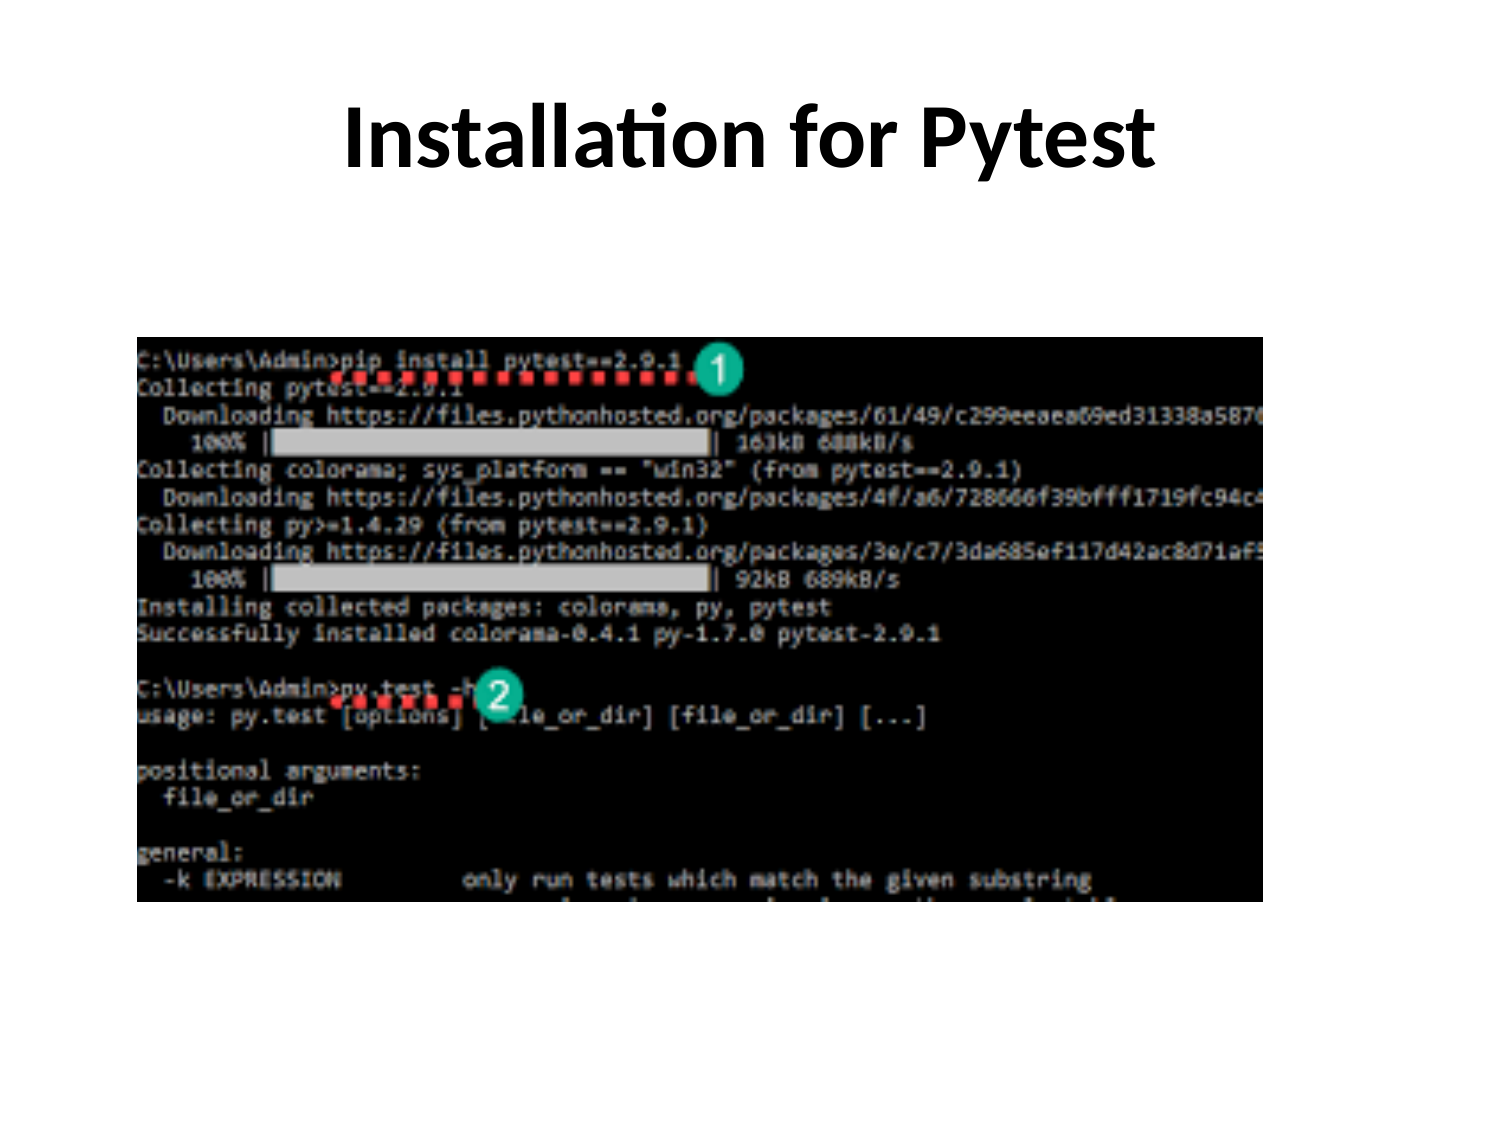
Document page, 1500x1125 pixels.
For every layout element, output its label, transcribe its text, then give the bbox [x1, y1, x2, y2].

title Installation for Pytest [75, 37, 1425, 225]
picture [137, 337, 1263, 902]
